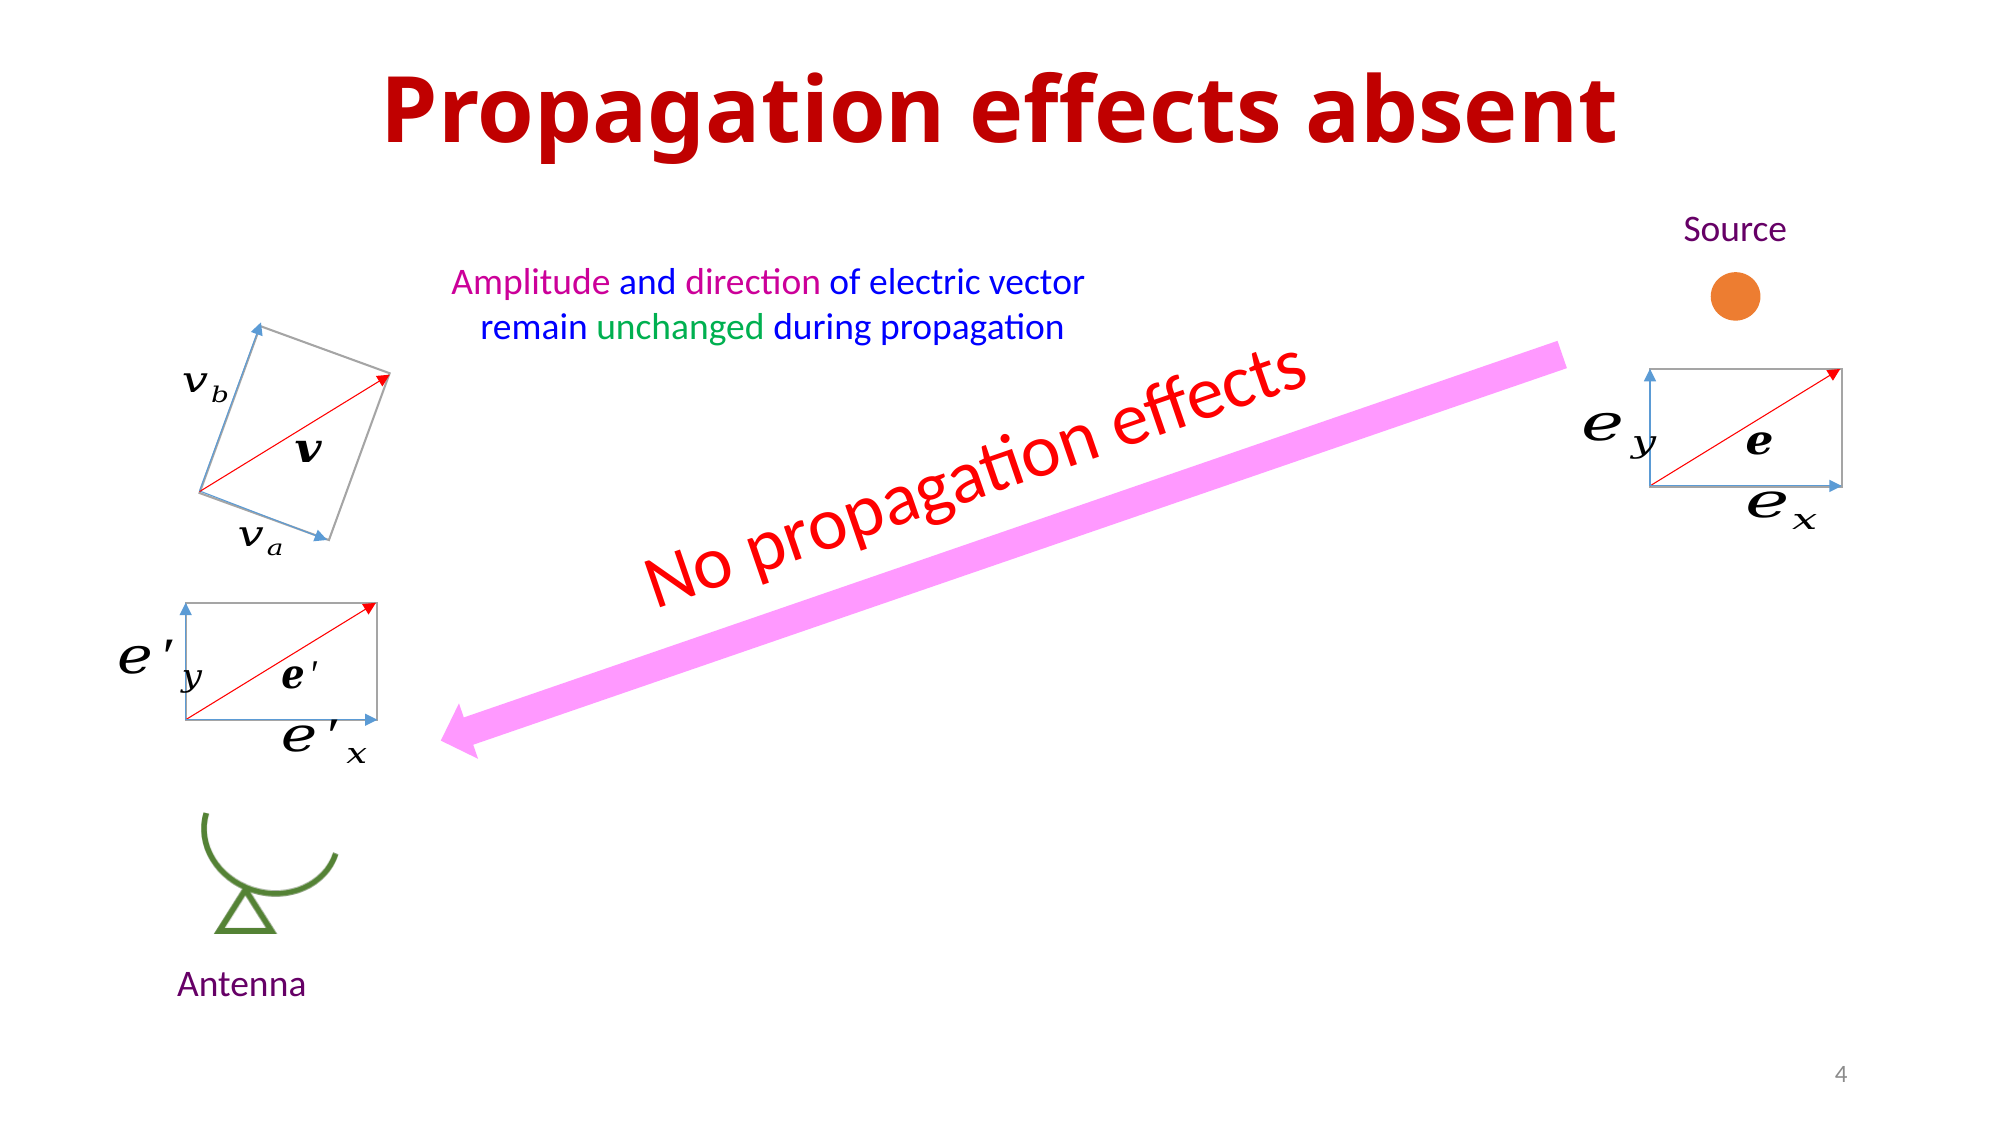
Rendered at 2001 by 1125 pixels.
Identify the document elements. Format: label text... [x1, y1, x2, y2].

text_box No propagation effects [614, 301, 1333, 636]
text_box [1581, 368, 1842, 536]
text_box Source [1668, 197, 1803, 257]
title Propagation effects absent [137, 19, 1863, 207]
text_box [181, 322, 390, 561]
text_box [117, 602, 378, 770]
text_box Antenna [162, 951, 322, 1012]
text_box Amplitude and direction of electric vector remain unchanged during propagation [436, 249, 1109, 355]
picture [200, 812, 339, 934]
text_box [440, 340, 1567, 759]
text_box [1710, 272, 1761, 321]
slide_number 4 [1412, 1042, 1863, 1103]
